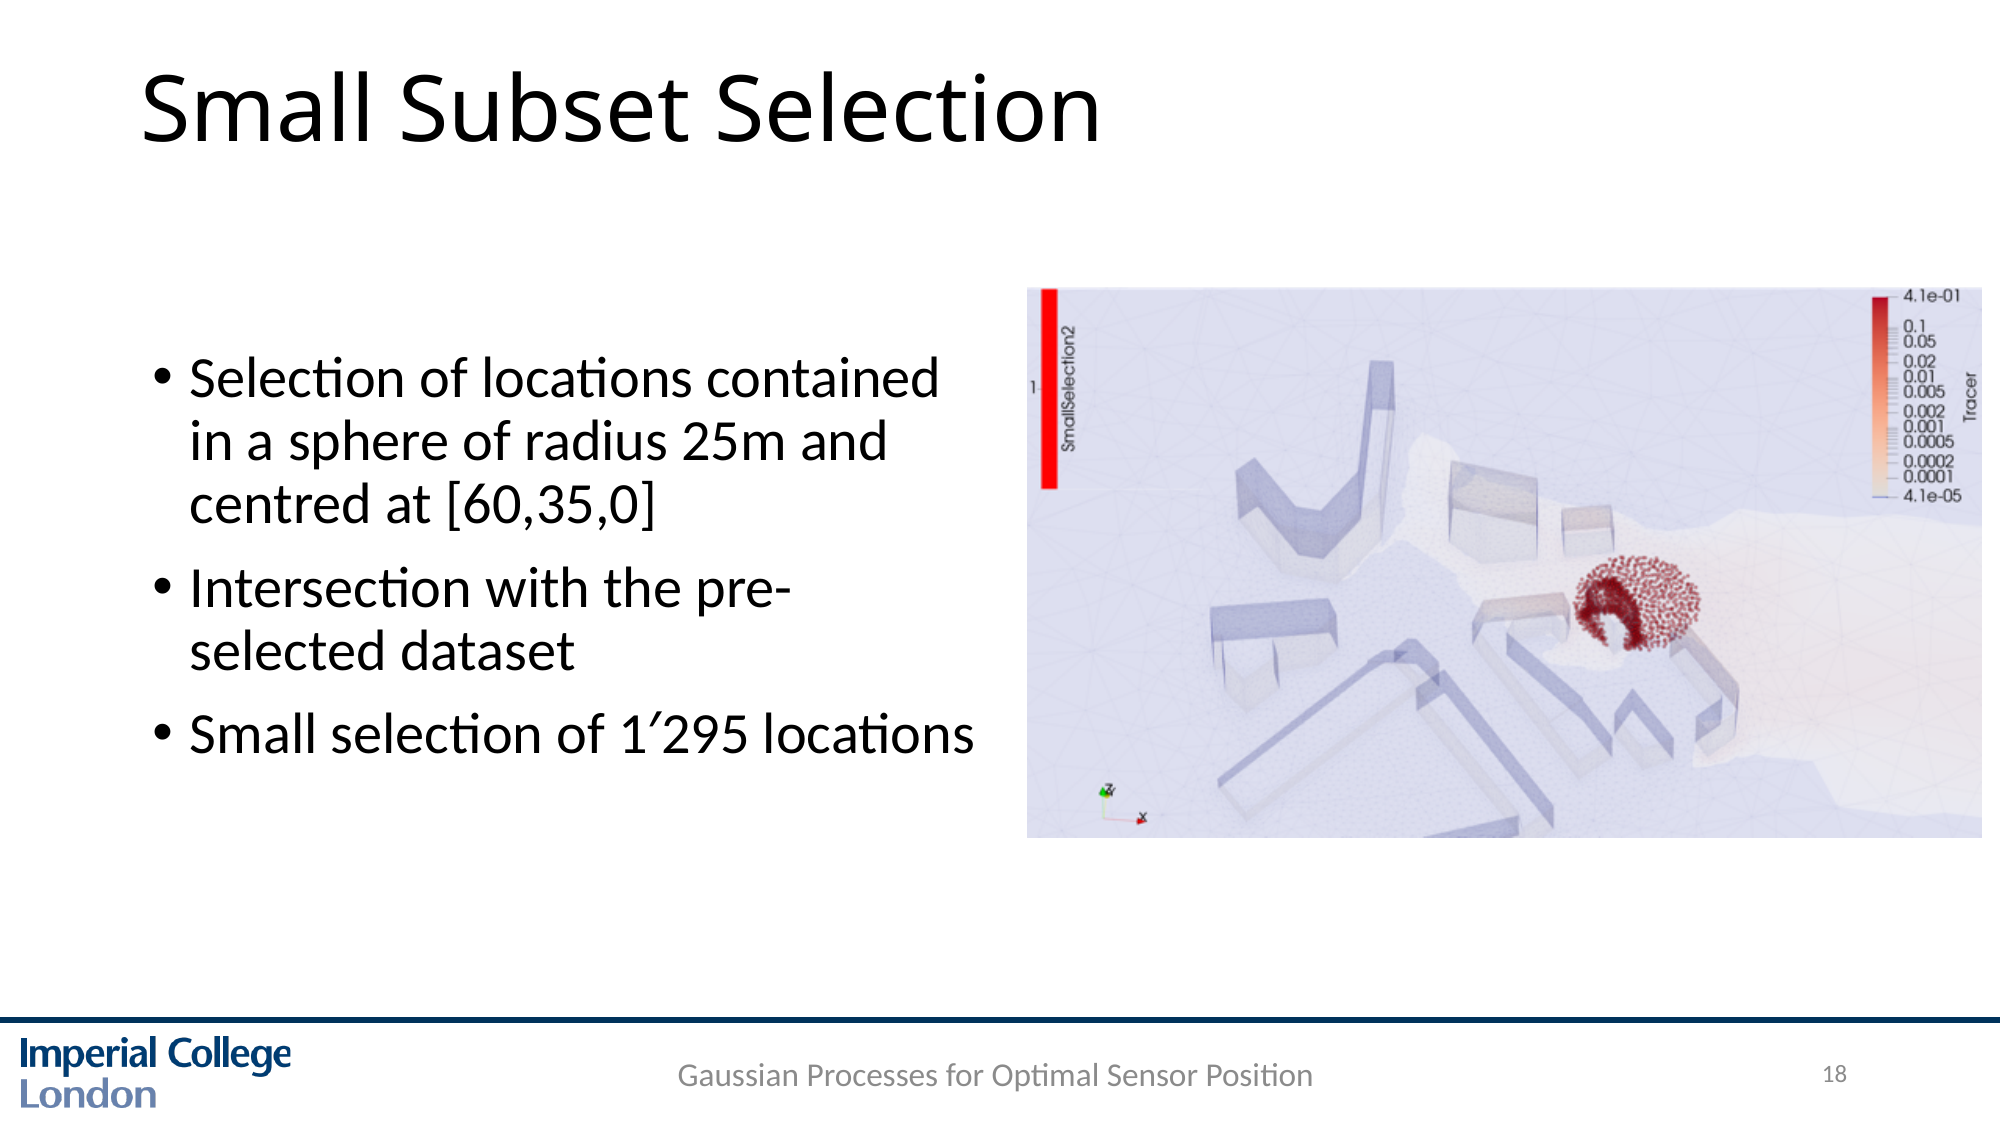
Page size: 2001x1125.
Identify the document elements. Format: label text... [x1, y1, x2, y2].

list Selection of locations contained in a sphere of radius 25m and centred at [60,35,0] Intersection with the pre-selected dataset Small selection of 1′295 locations [137, 220, 1000, 978]
title Small Subset Selection [0, 3, 2000, 221]
slide_number 18 [1412, 1042, 1863, 1103]
picture [1027, 287, 1982, 838]
footer Gaussian Processes for Optimal Sensor Position [662, 1042, 1338, 1103]
